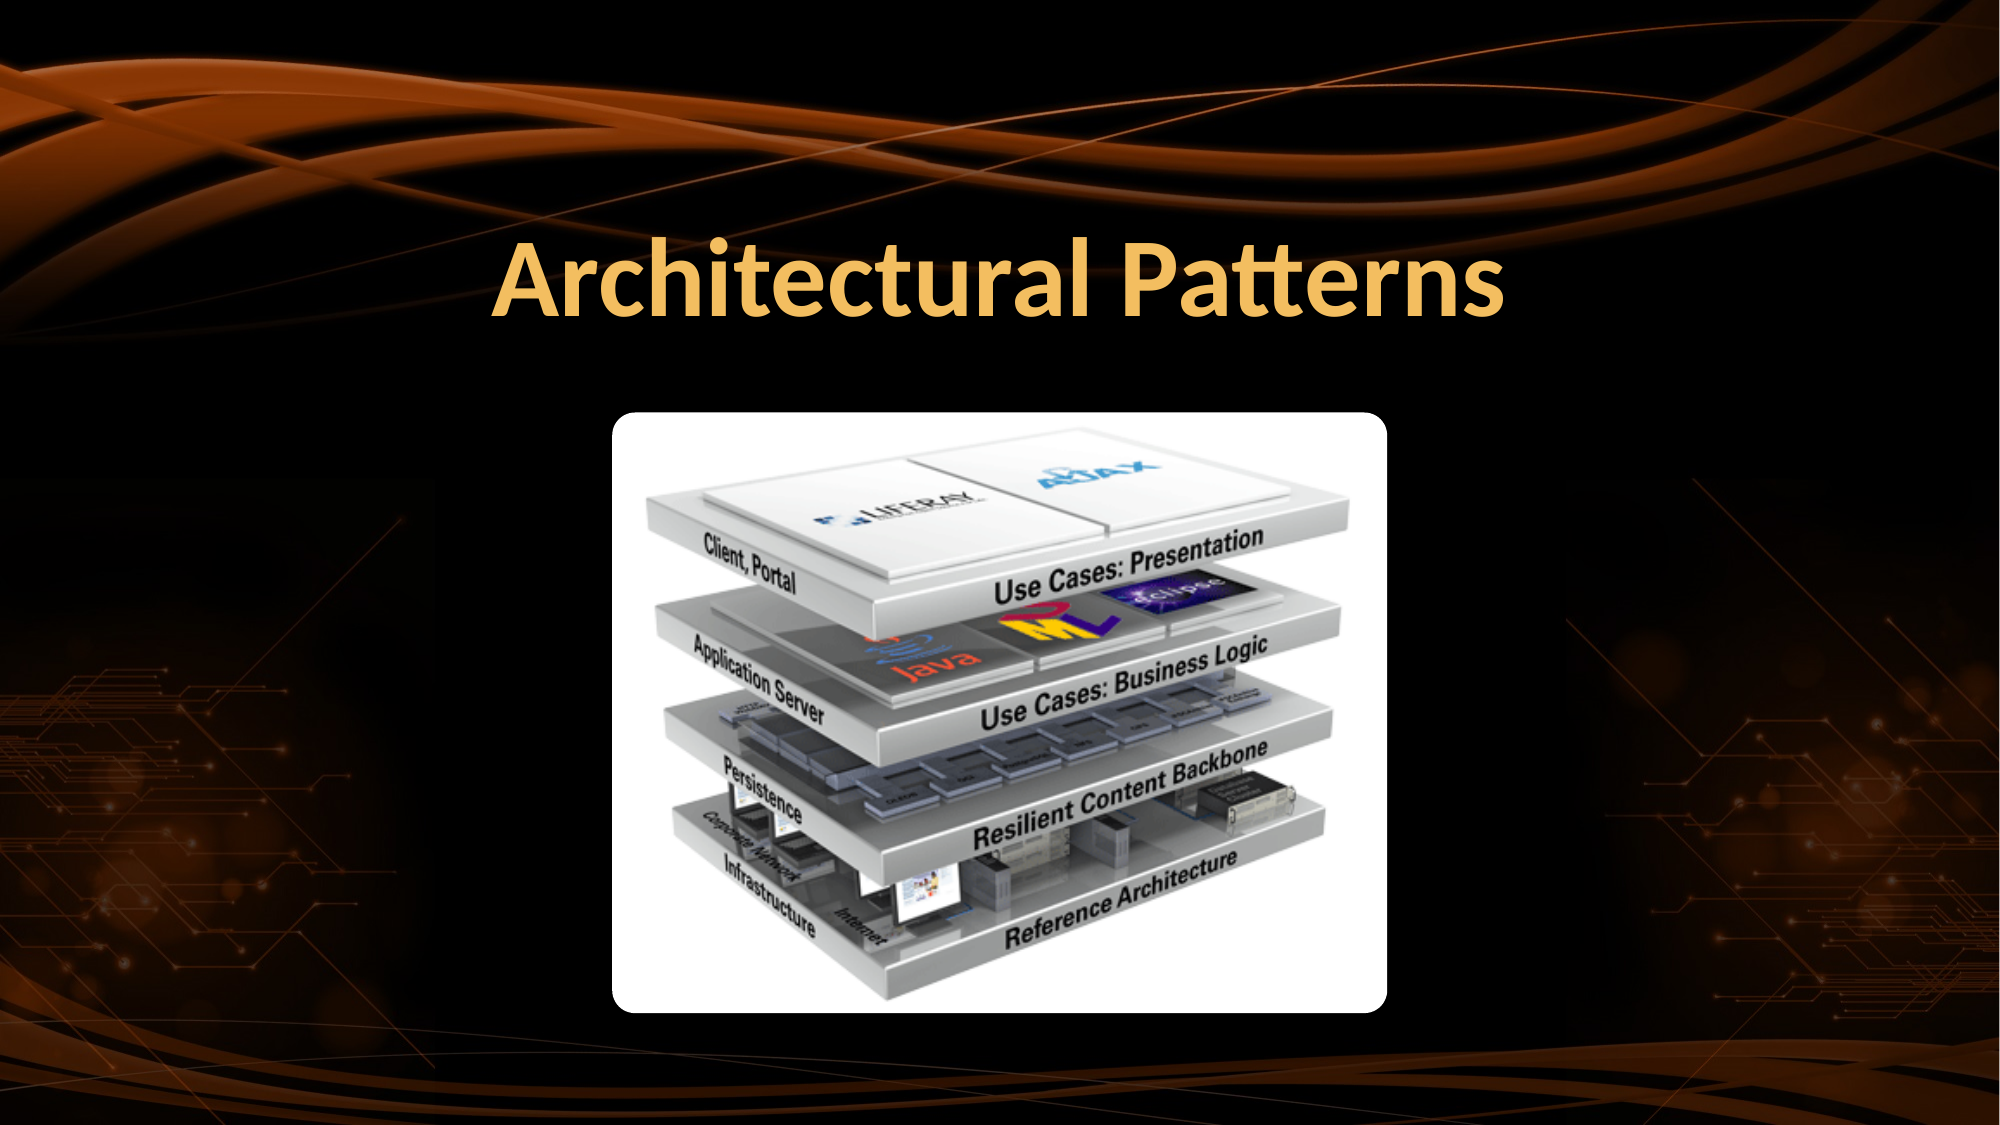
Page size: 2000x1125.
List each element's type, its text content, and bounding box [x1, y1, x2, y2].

picture [0, 0, 2000, 1125]
title Architectural Patterns [266, 212, 1733, 348]
